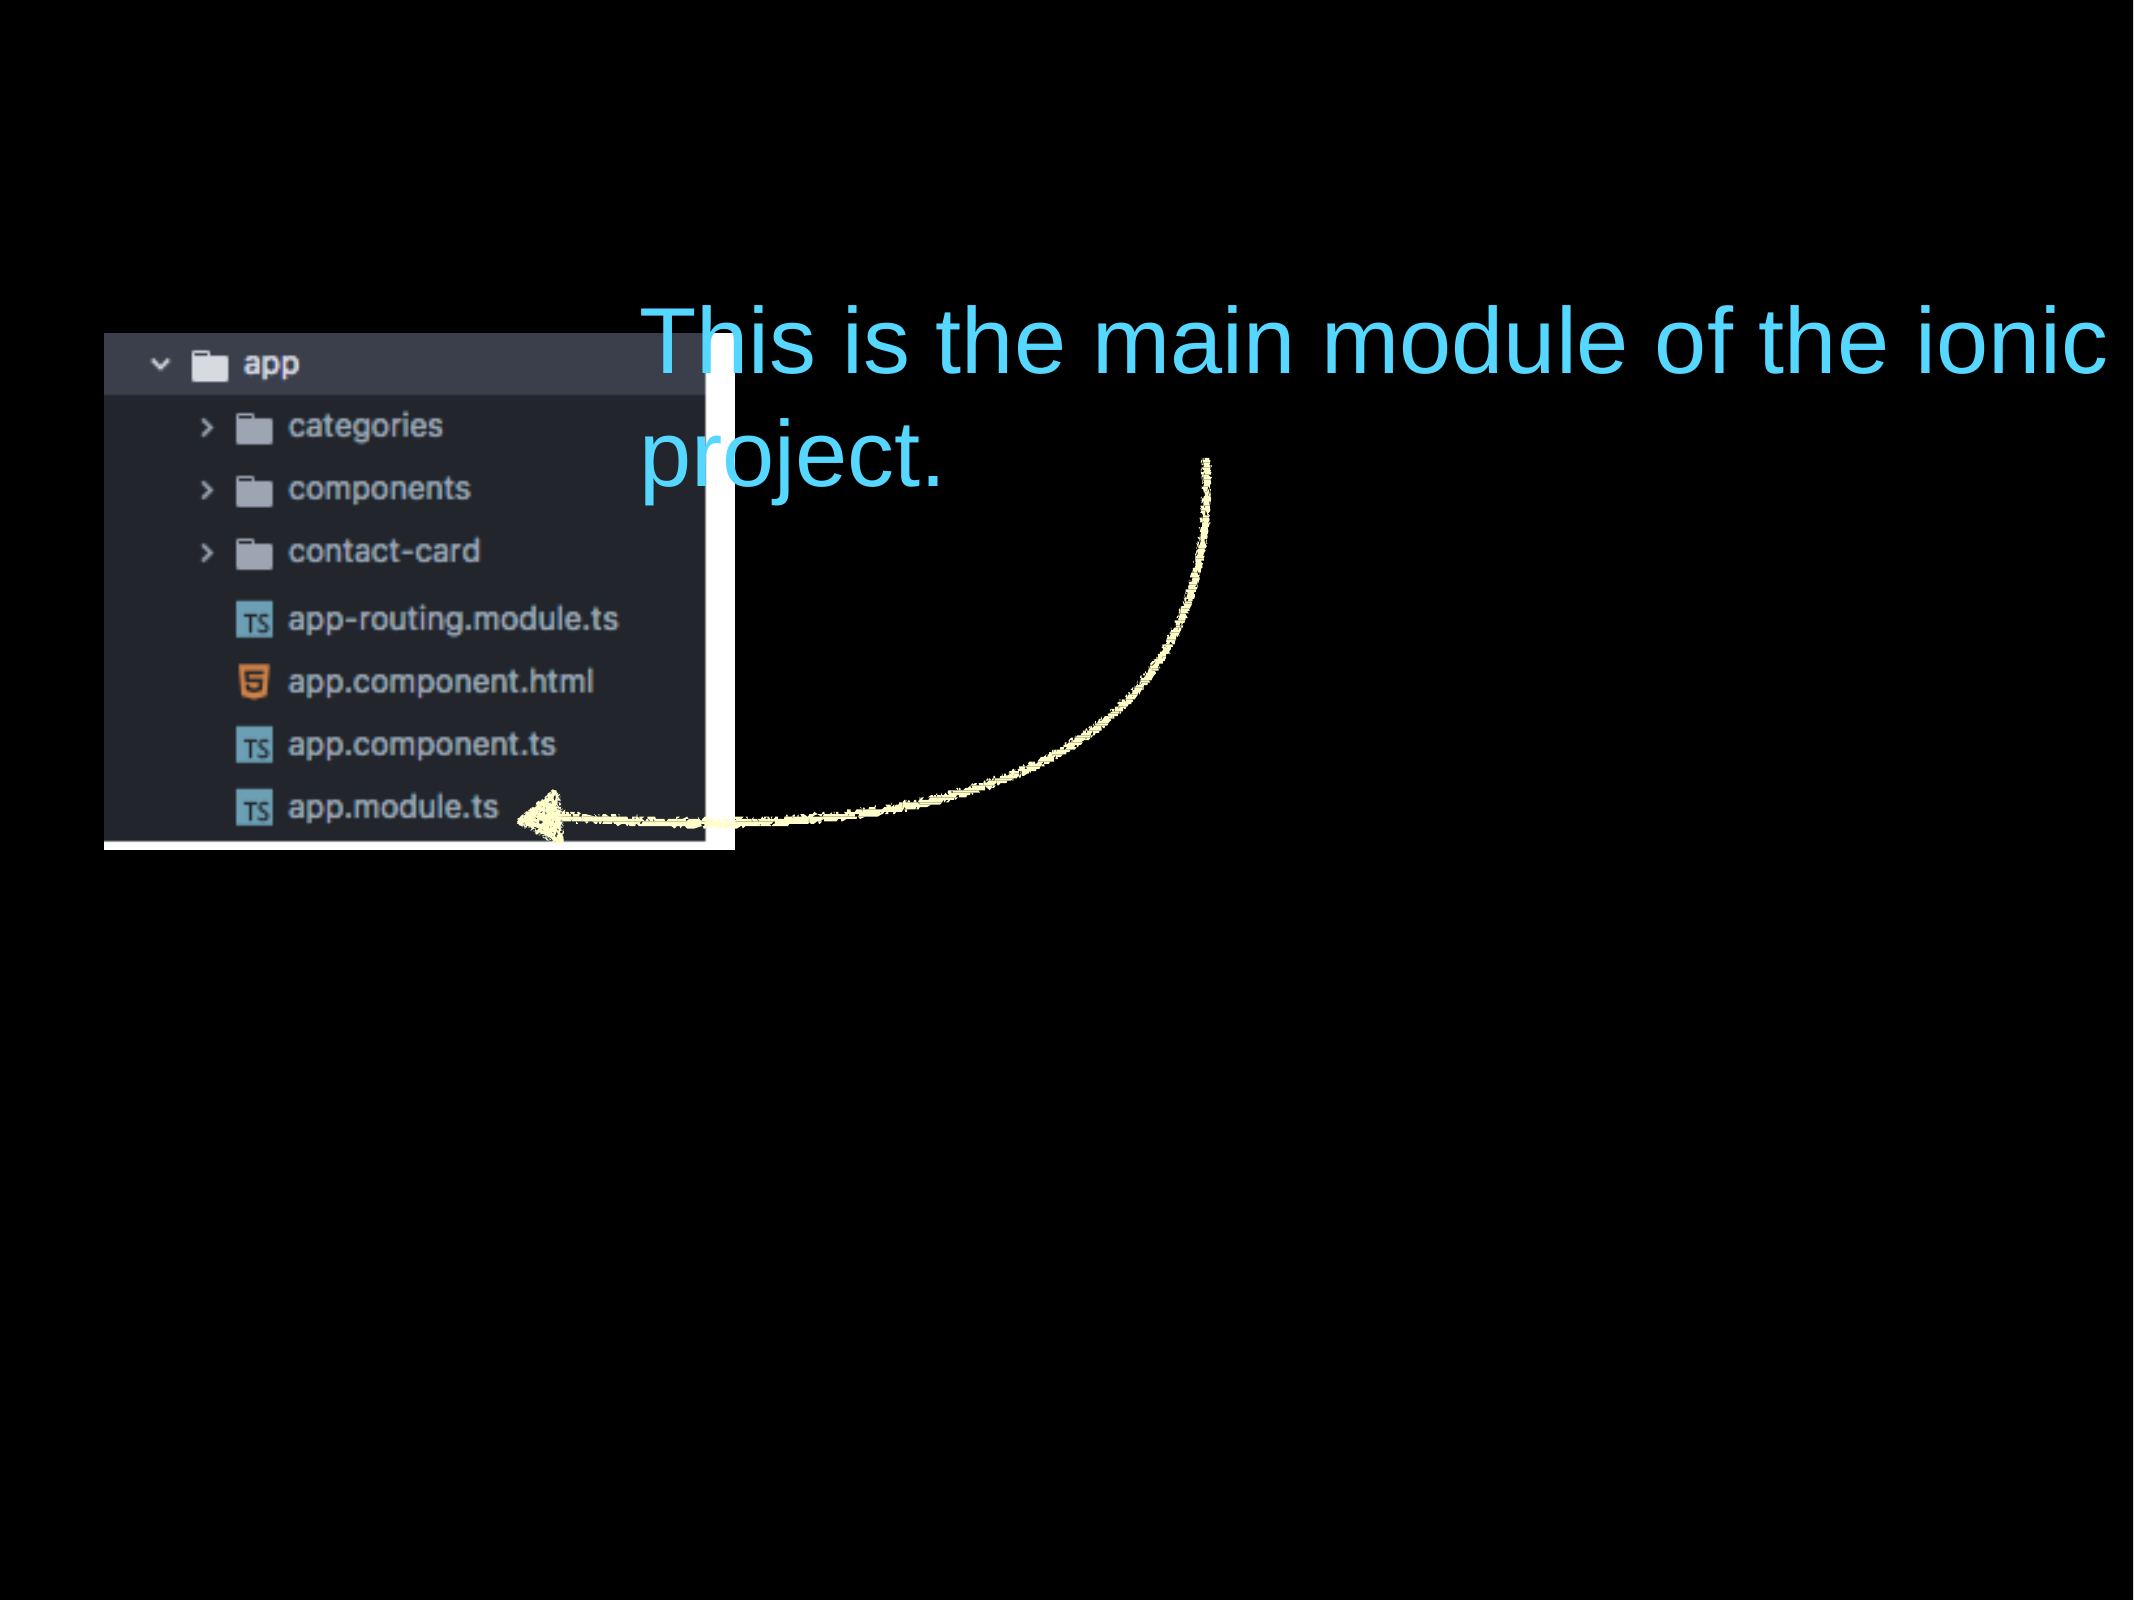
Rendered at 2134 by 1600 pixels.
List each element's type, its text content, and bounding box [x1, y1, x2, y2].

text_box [516, 457, 1213, 846]
picture [103, 333, 736, 851]
title This is the main module of the ionic project. [639, 280, 2134, 508]
